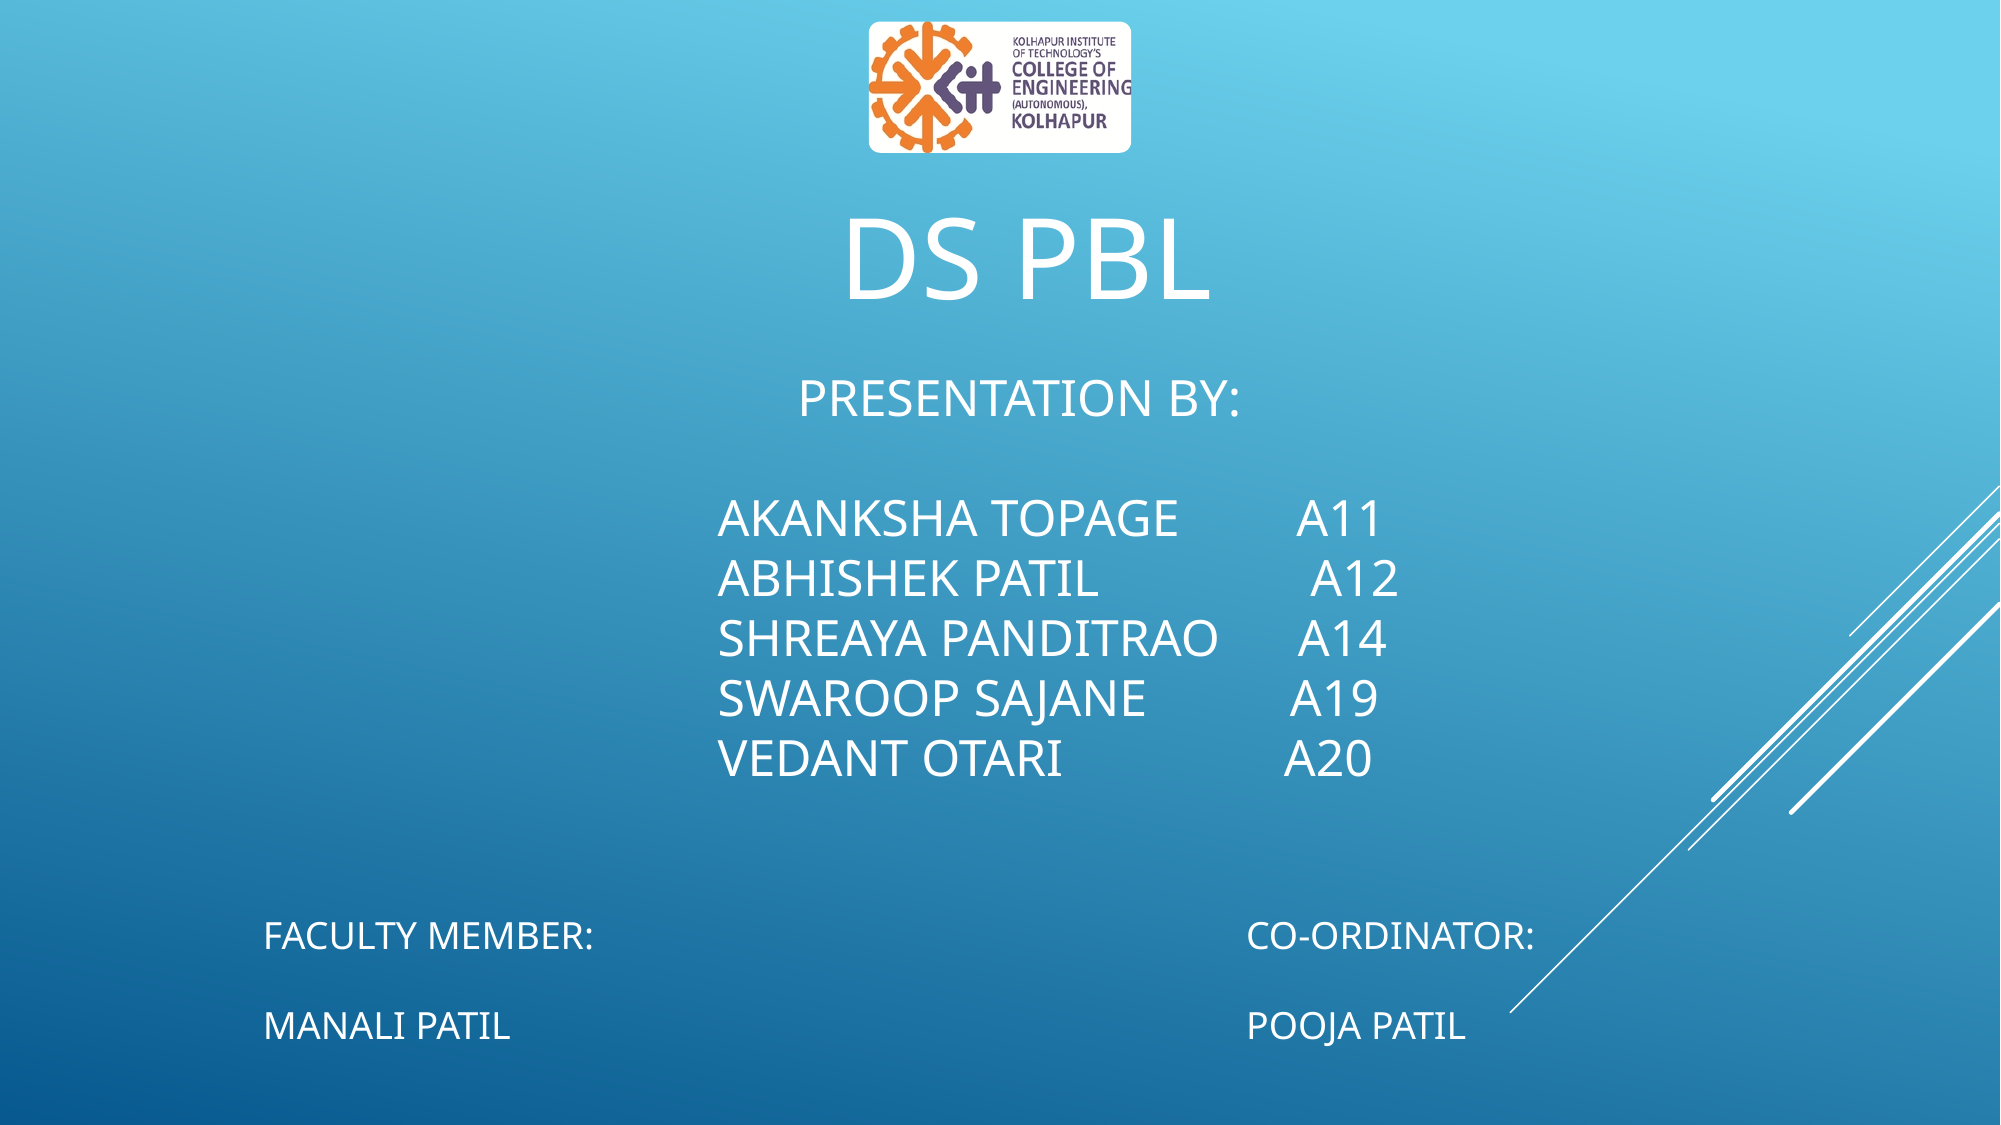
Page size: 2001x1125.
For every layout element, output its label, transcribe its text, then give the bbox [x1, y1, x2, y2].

text_box DS PBL [824, 180, 1229, 330]
picture [868, 21, 1132, 153]
text_box PRESENTATION BY: AKANKSHA TOPAGE A11 ABHISHEK PATIL A12 SHREAYA PANDITRAO A14 SWAROOP SAJANE A19 VEDANT OTARI A20 [402, 358, 1637, 794]
text_box FACULTY MEMBER: MANALI PATIL [248, 904, 653, 1055]
text_box CO-ORDINATOR: POOJA PATIL [1231, 904, 1637, 1055]
